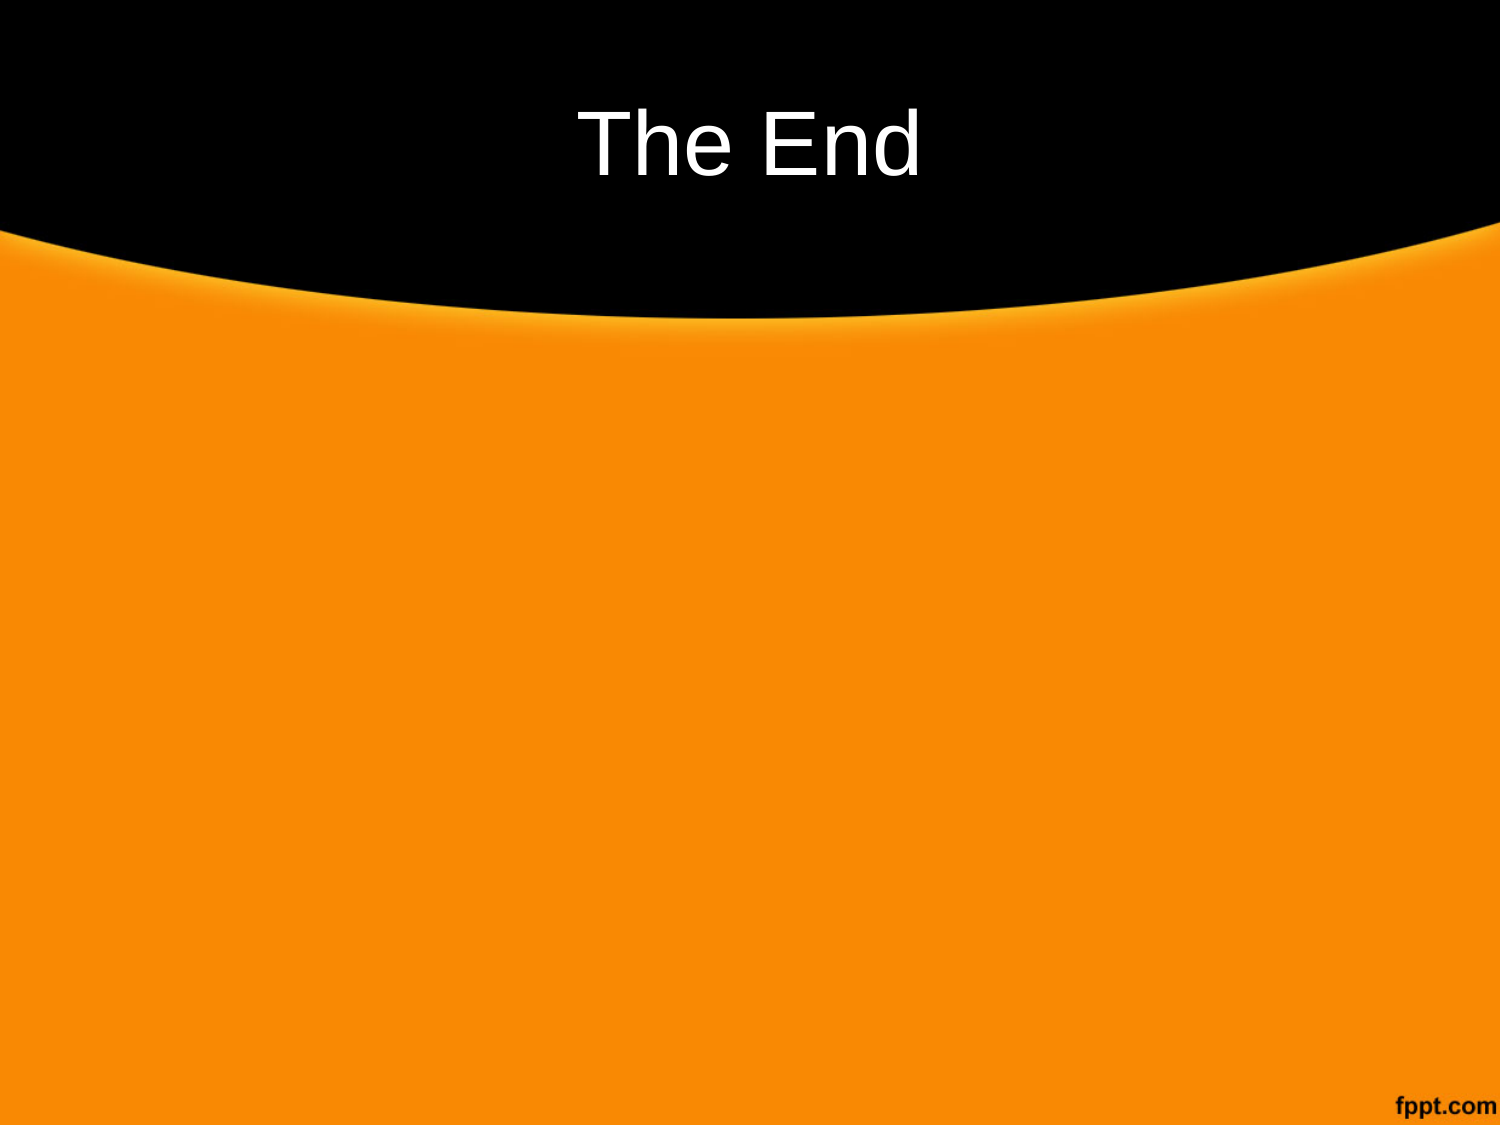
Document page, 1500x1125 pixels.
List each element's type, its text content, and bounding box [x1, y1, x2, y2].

picture [0, 0, 1500, 1125]
title The End [74, 44, 1426, 233]
